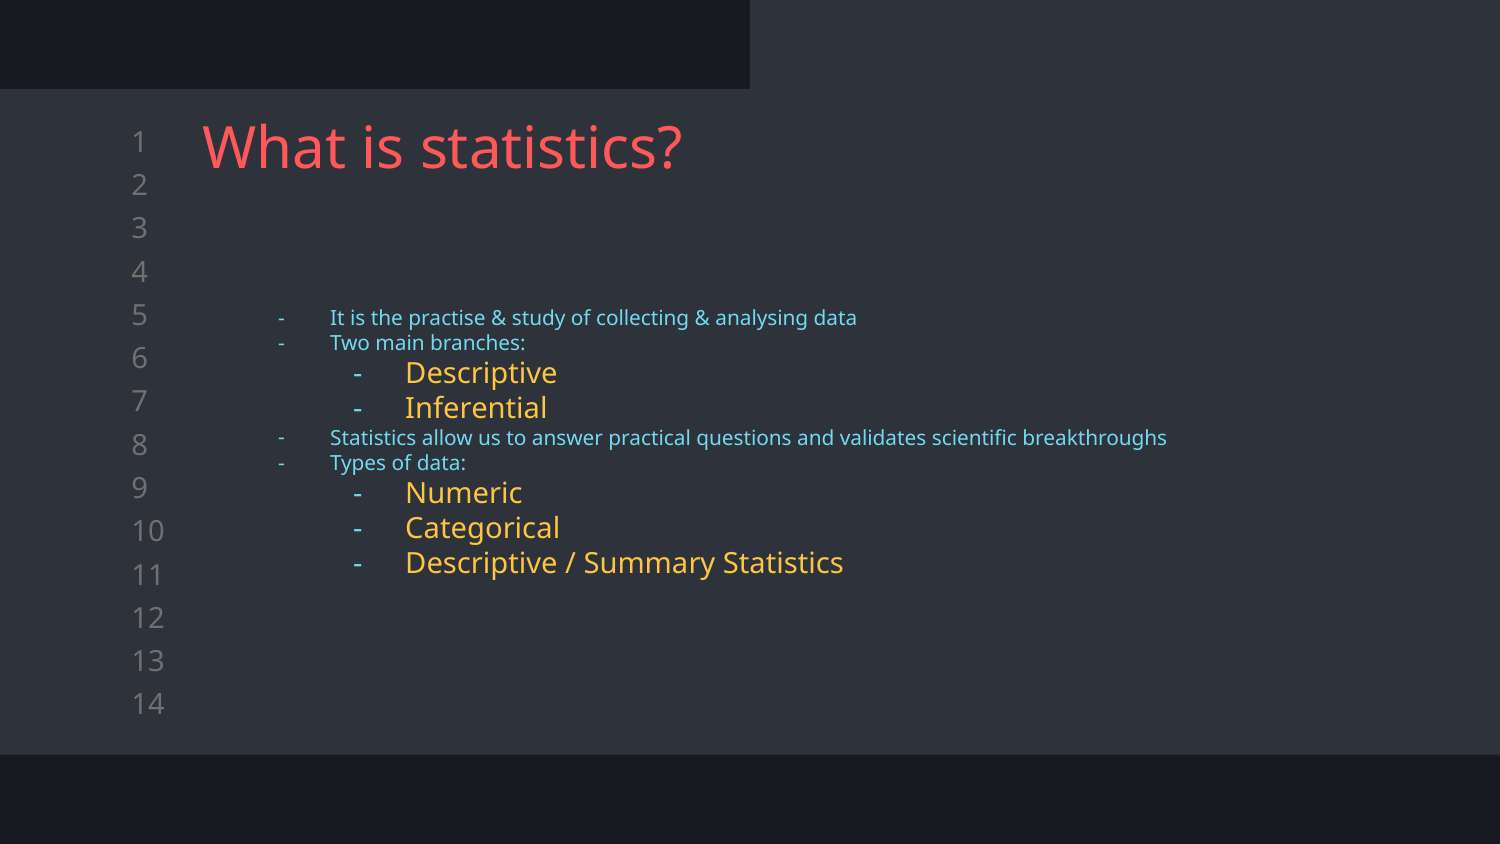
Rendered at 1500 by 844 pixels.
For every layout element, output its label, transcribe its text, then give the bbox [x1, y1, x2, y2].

list It is the practise & study of collecting & analysing data Two main branches: Descriptive Inferential Statistics allow us to answer practical questions and validates scientific breakthroughs Types of data: Numeric Categorical Descriptive / Summary Statistics [240, 174, 1384, 735]
title What is statistics? [187, 95, 1384, 185]
